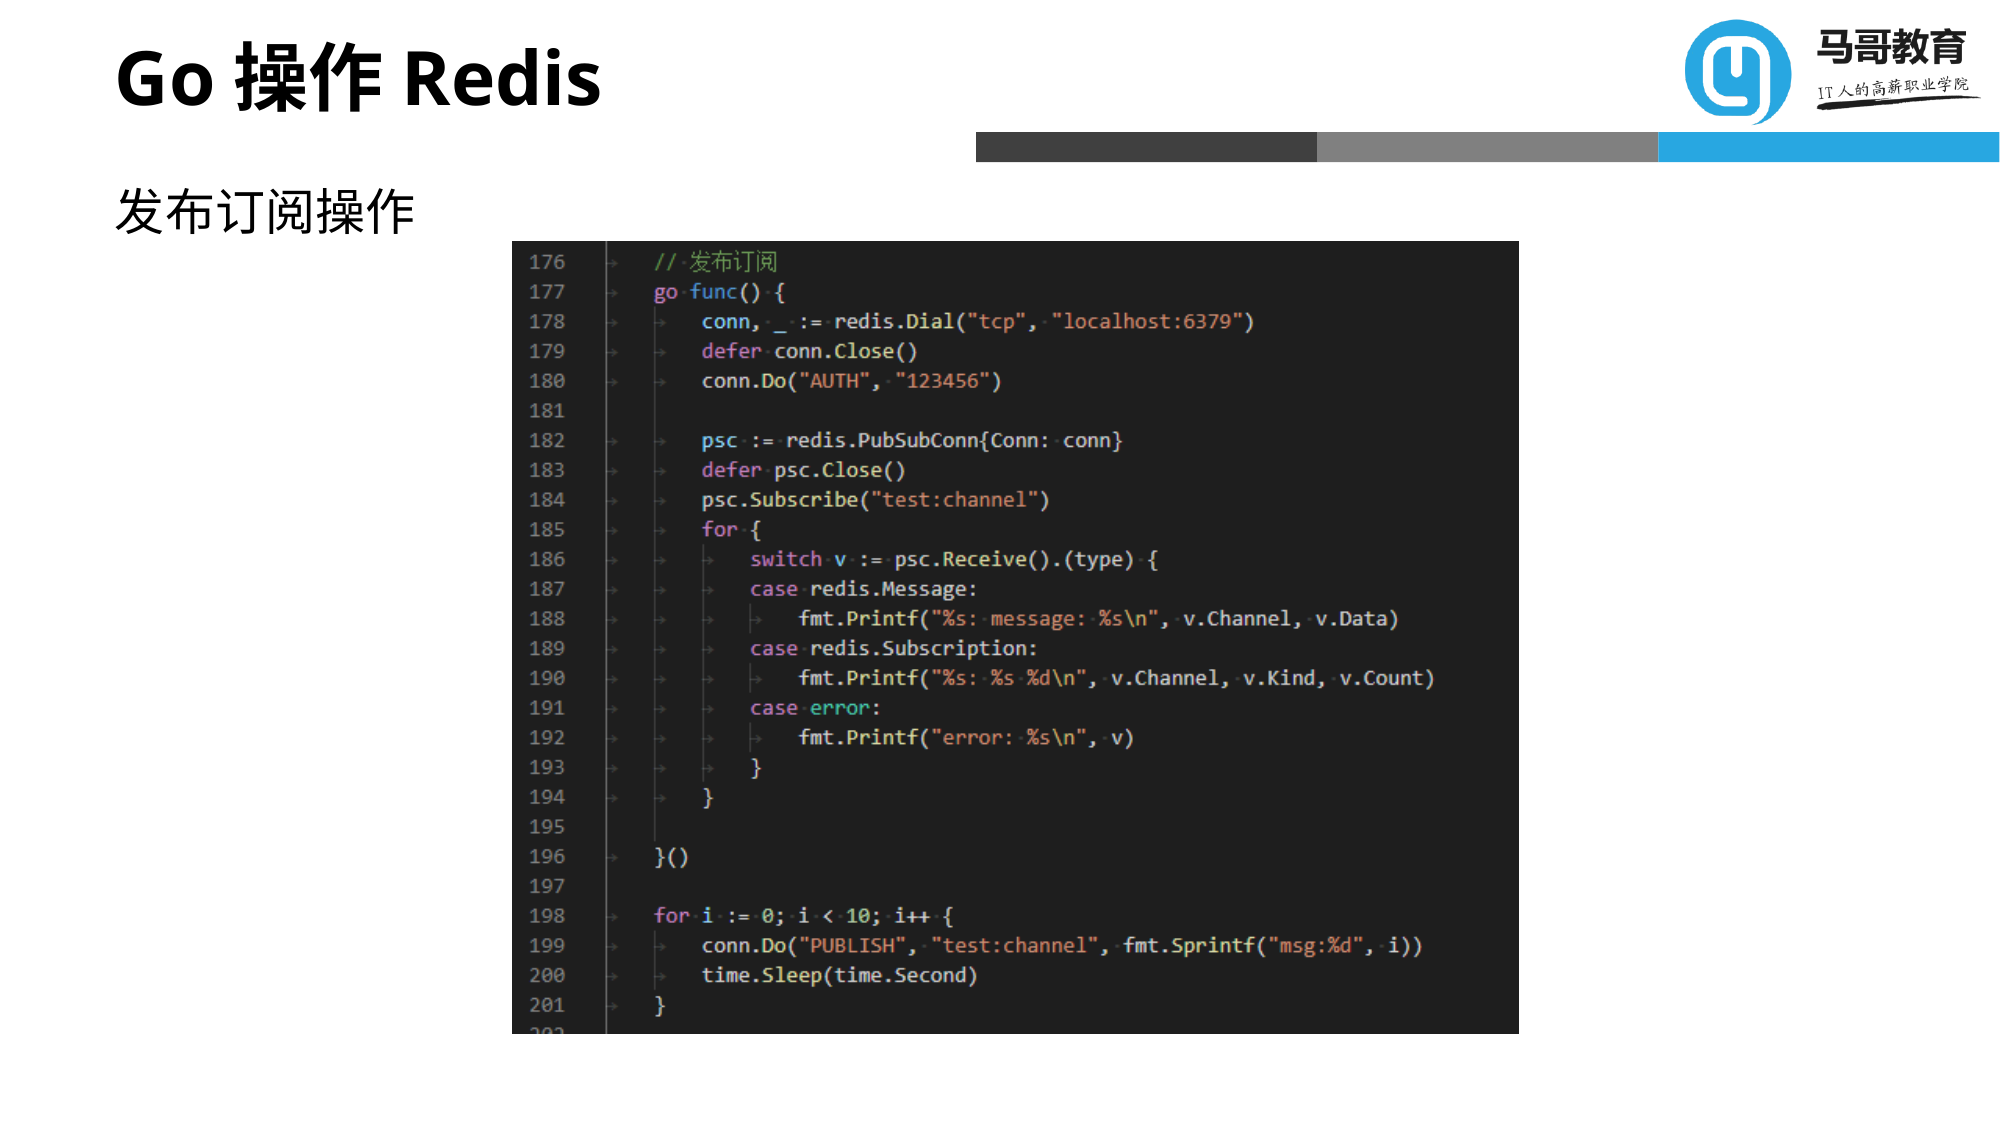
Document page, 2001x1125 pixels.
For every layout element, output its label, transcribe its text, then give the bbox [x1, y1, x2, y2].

list 发布订阅操作 [99, 173, 1931, 1034]
picture [1671, 0, 2001, 206]
picture [511, 241, 1519, 1035]
title Go操作Redis [99, 27, 1274, 124]
